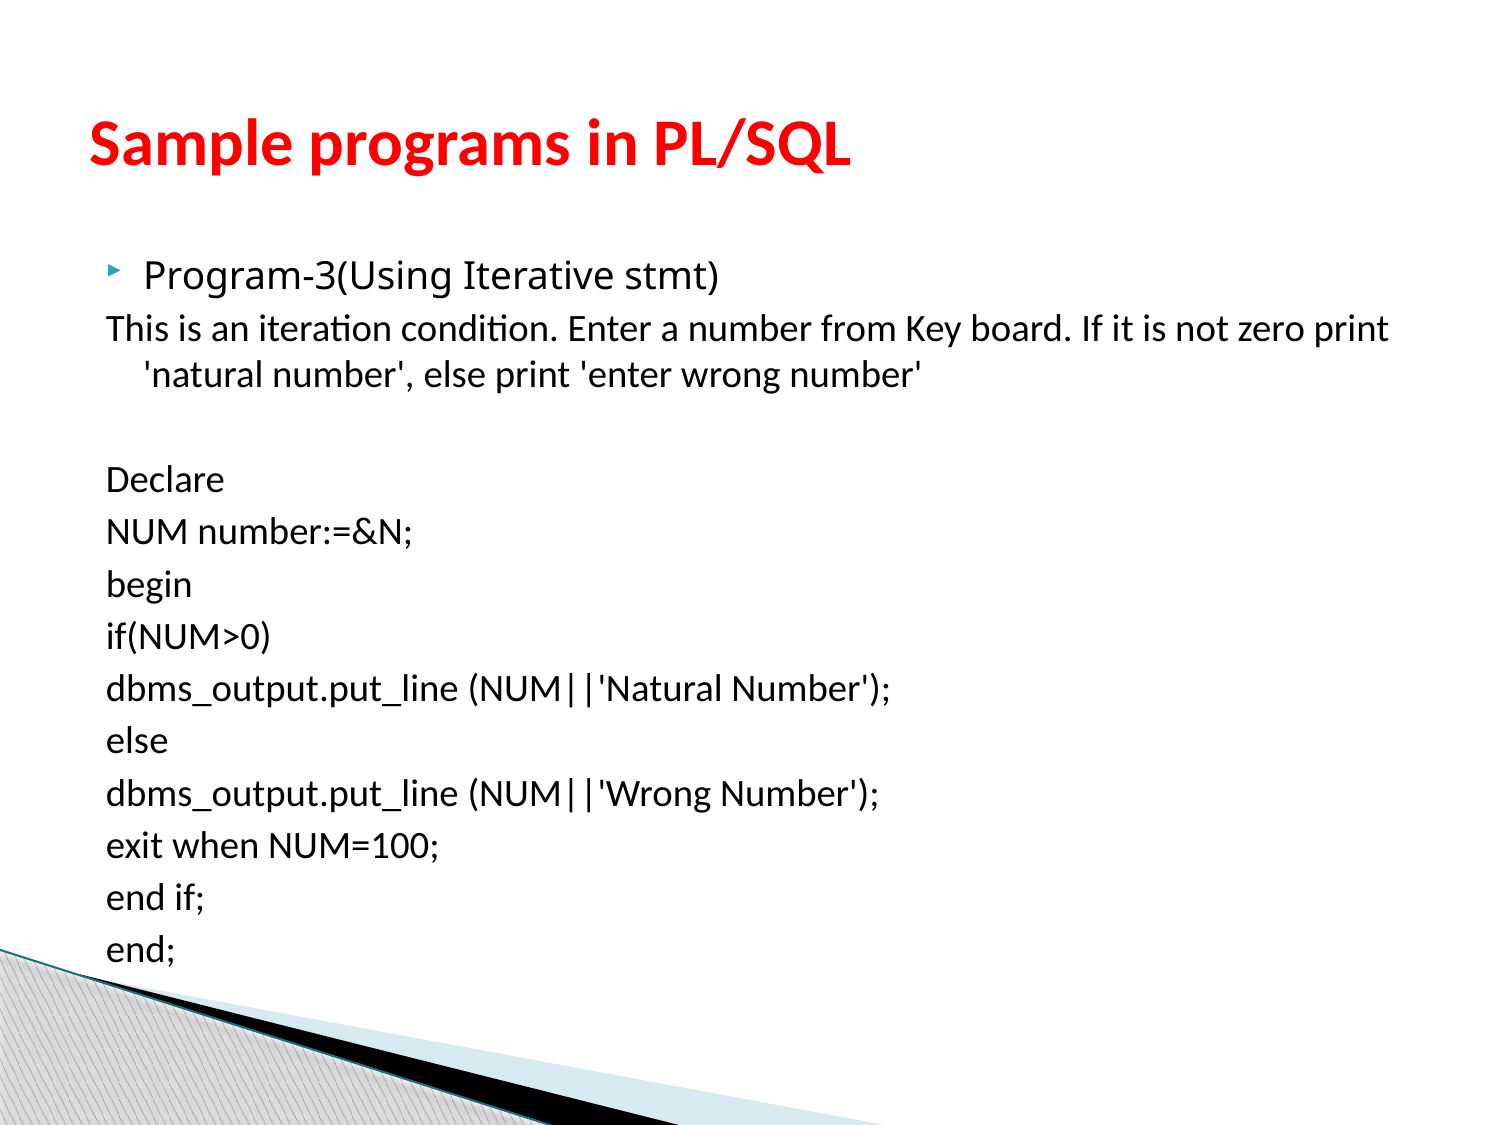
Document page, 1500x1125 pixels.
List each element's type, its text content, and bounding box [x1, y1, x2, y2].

title Sample programs in PL/SQL [75, 45, 1425, 233]
list Program-3(Using Iterative stmt) This is an iteration condition. Enter a number from Key board. If it is not zero print 'natural number', else print 'enter wrong number' Declare NUM number:=&N; begin if(NUM>0) dbms_output.put_line (NUM||'Natural Number'); else dbms_output.put_line (NUM||'Wrong Number'); exit when NUM=100; end if; end; [75, 243, 1425, 986]
